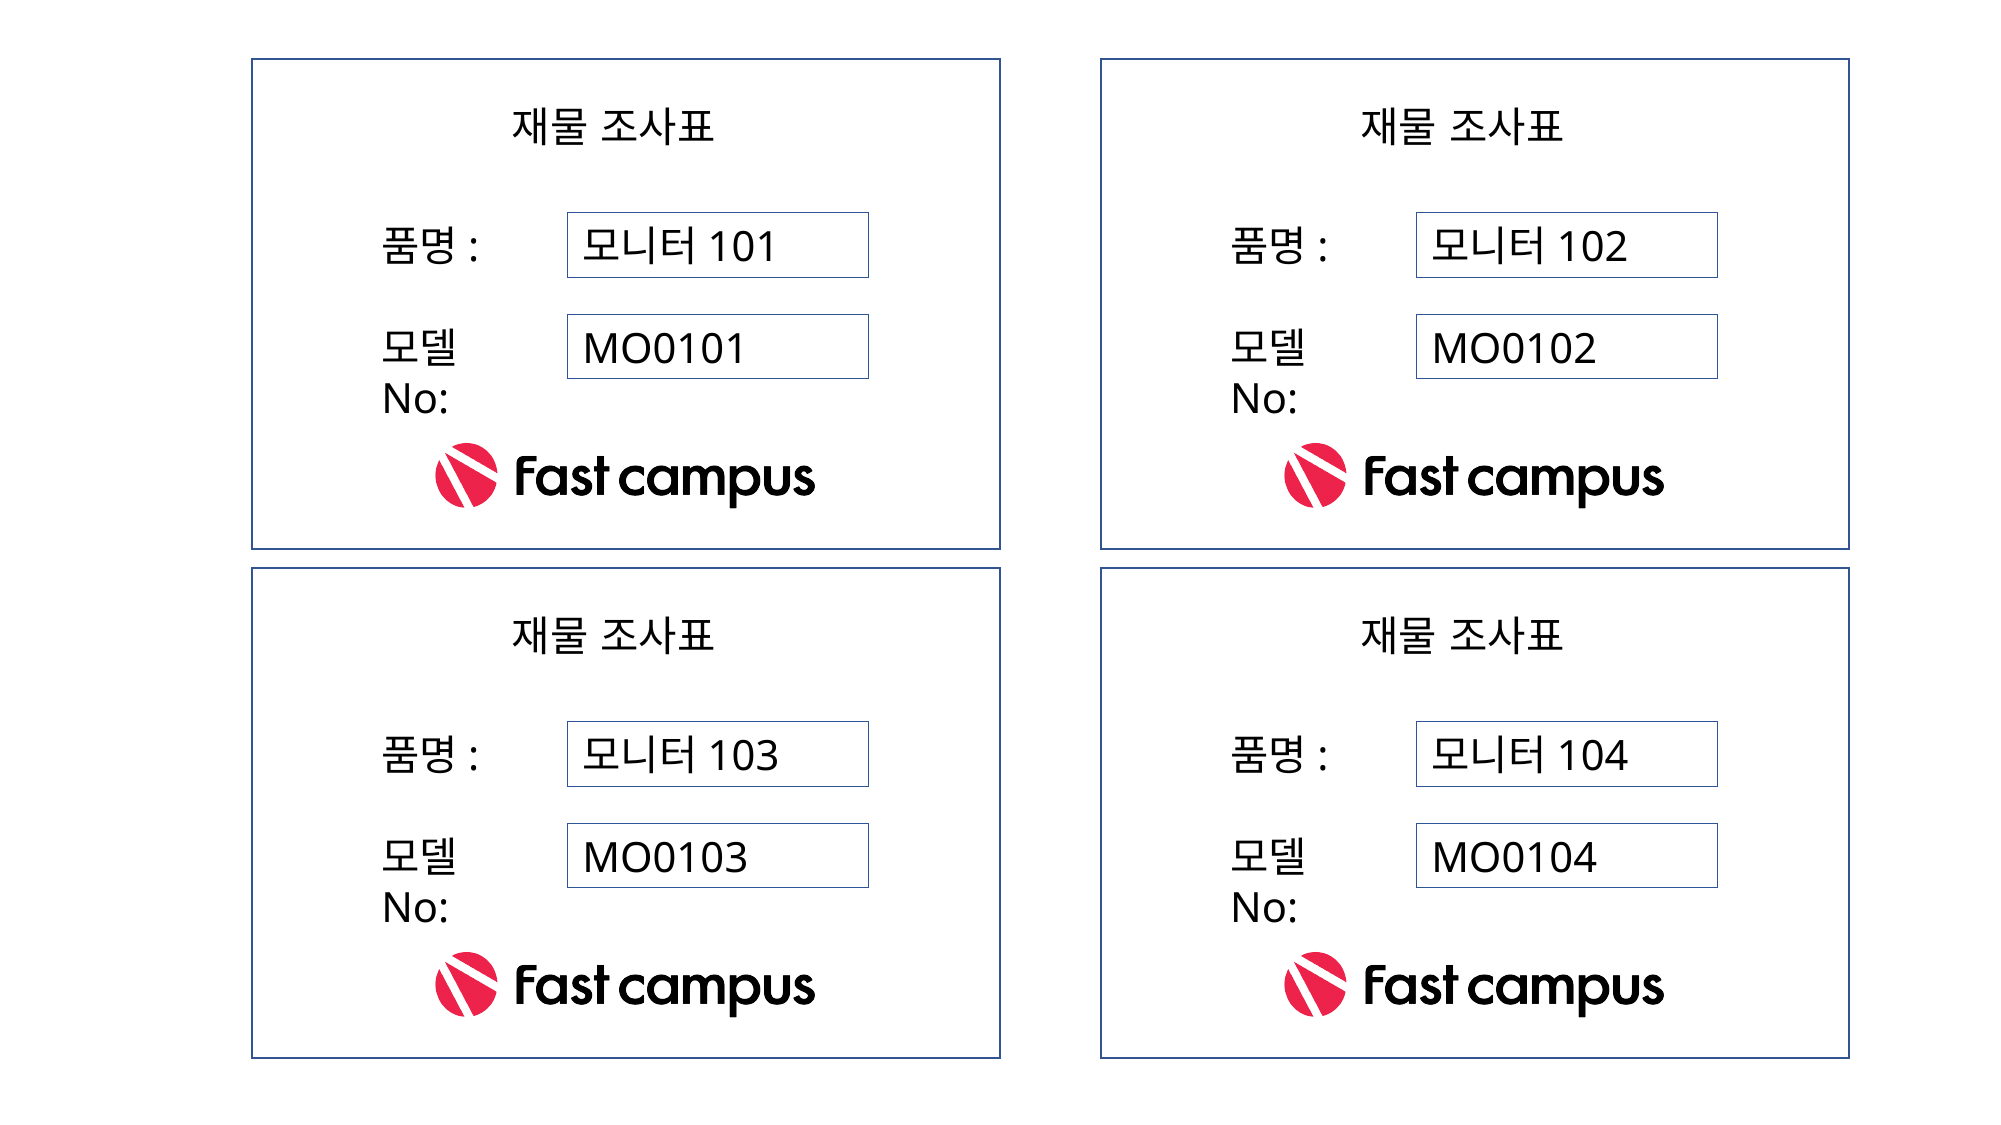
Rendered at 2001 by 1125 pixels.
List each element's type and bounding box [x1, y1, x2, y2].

picture [430, 437, 820, 514]
picture [430, 946, 820, 1023]
text_box [251, 567, 1001, 1059]
text_box [1100, 58, 1850, 550]
picture [1279, 437, 1669, 514]
picture [1279, 946, 1669, 1023]
text_box [251, 58, 1001, 550]
text_box [1100, 567, 1850, 1059]
